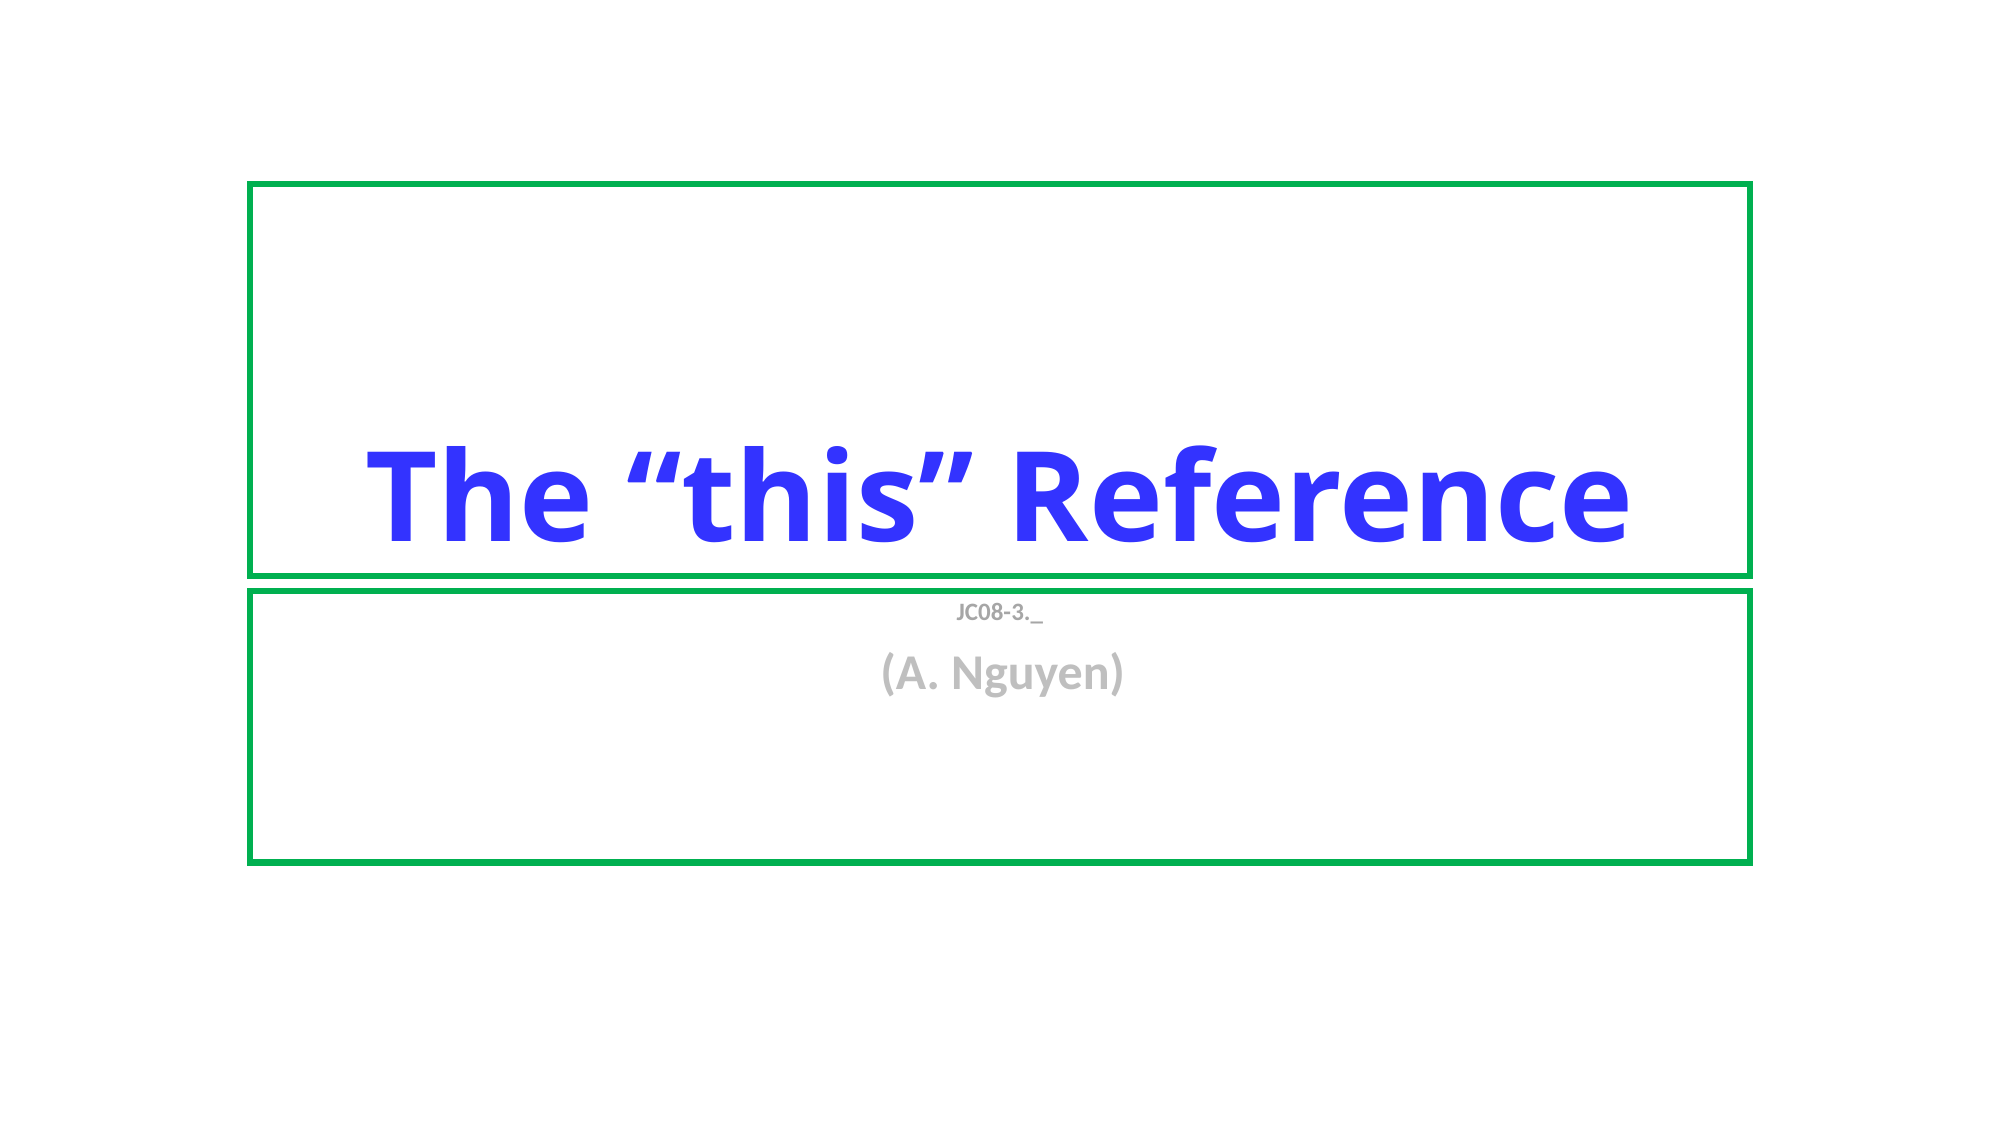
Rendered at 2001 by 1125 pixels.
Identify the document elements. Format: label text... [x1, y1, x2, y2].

title The “this” Reference [249, 184, 1750, 576]
subtitle JC08-3._ (A. Nguyen) [249, 590, 1750, 863]
